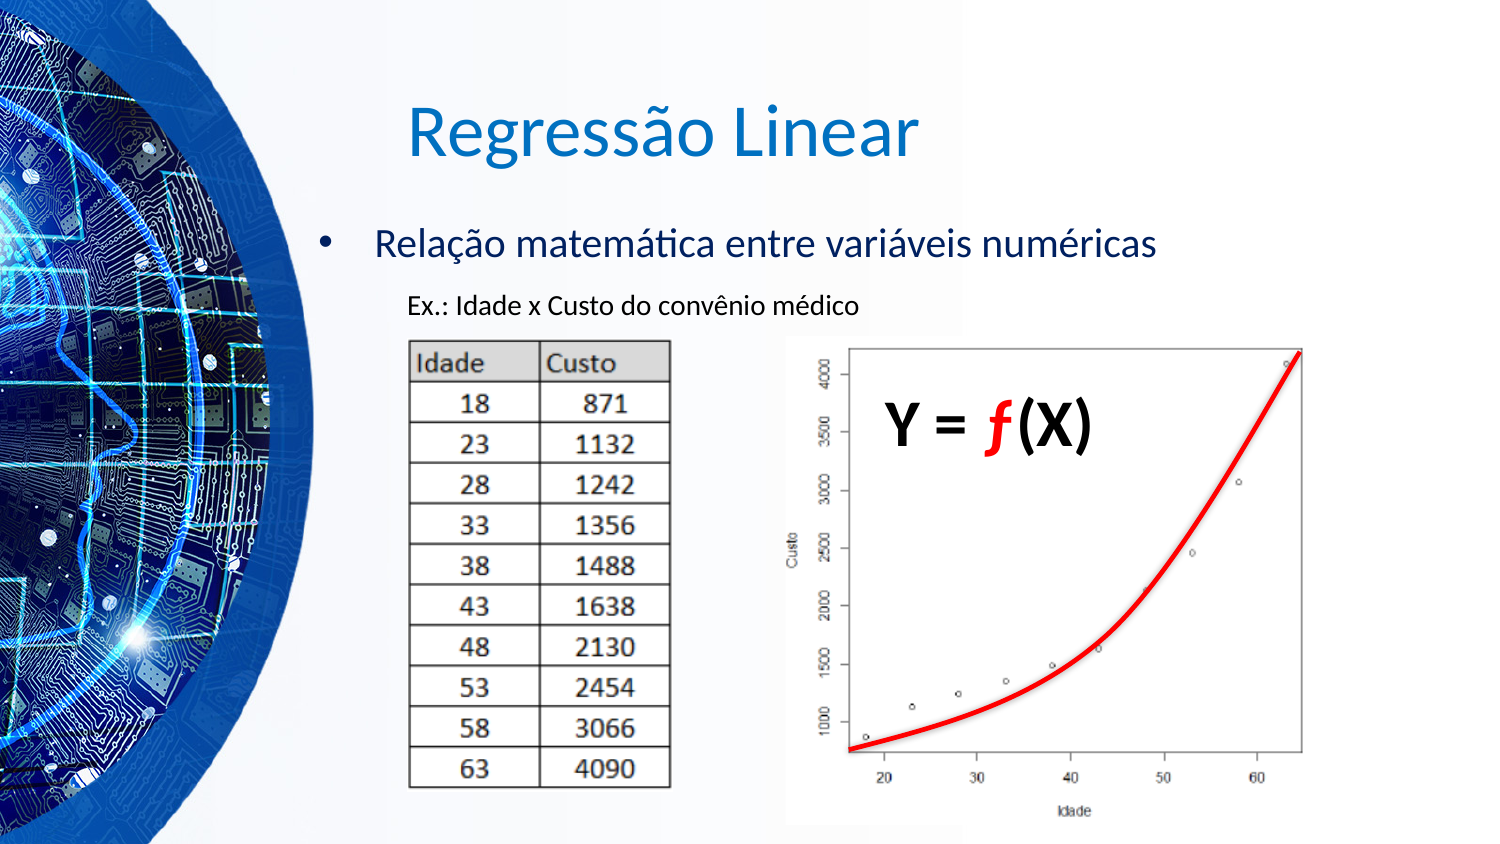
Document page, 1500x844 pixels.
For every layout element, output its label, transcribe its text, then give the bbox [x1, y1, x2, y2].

text_box Ex.: Idade x Custo do convênio médico [392, 279, 981, 329]
picture [0, 0, 1500, 844]
text_box Relação matemática entre variáveis numéricas [303, 208, 1500, 277]
title Regressão Linear [392, 66, 1424, 186]
